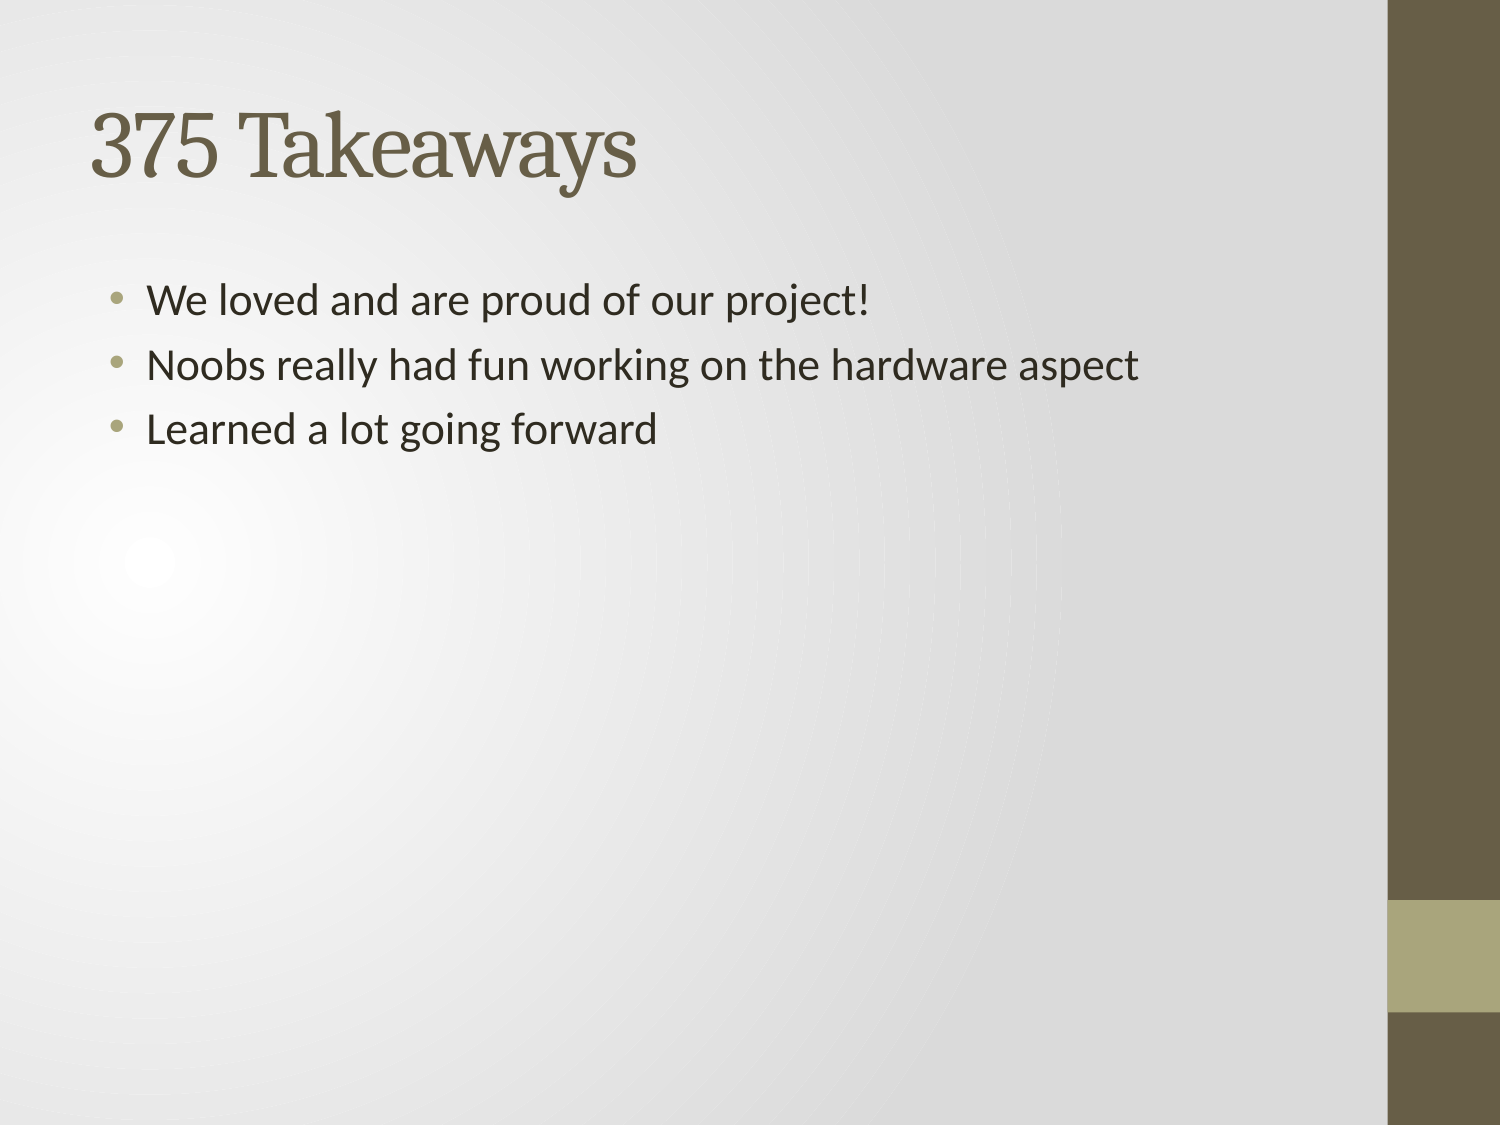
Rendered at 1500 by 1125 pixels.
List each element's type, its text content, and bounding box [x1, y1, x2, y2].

title 375 Takeaways [75, 45, 1325, 233]
list We loved and are proud of our project! Noobs really had fun working on the hardware aspect Learned a lot going forward [75, 262, 1325, 1050]
